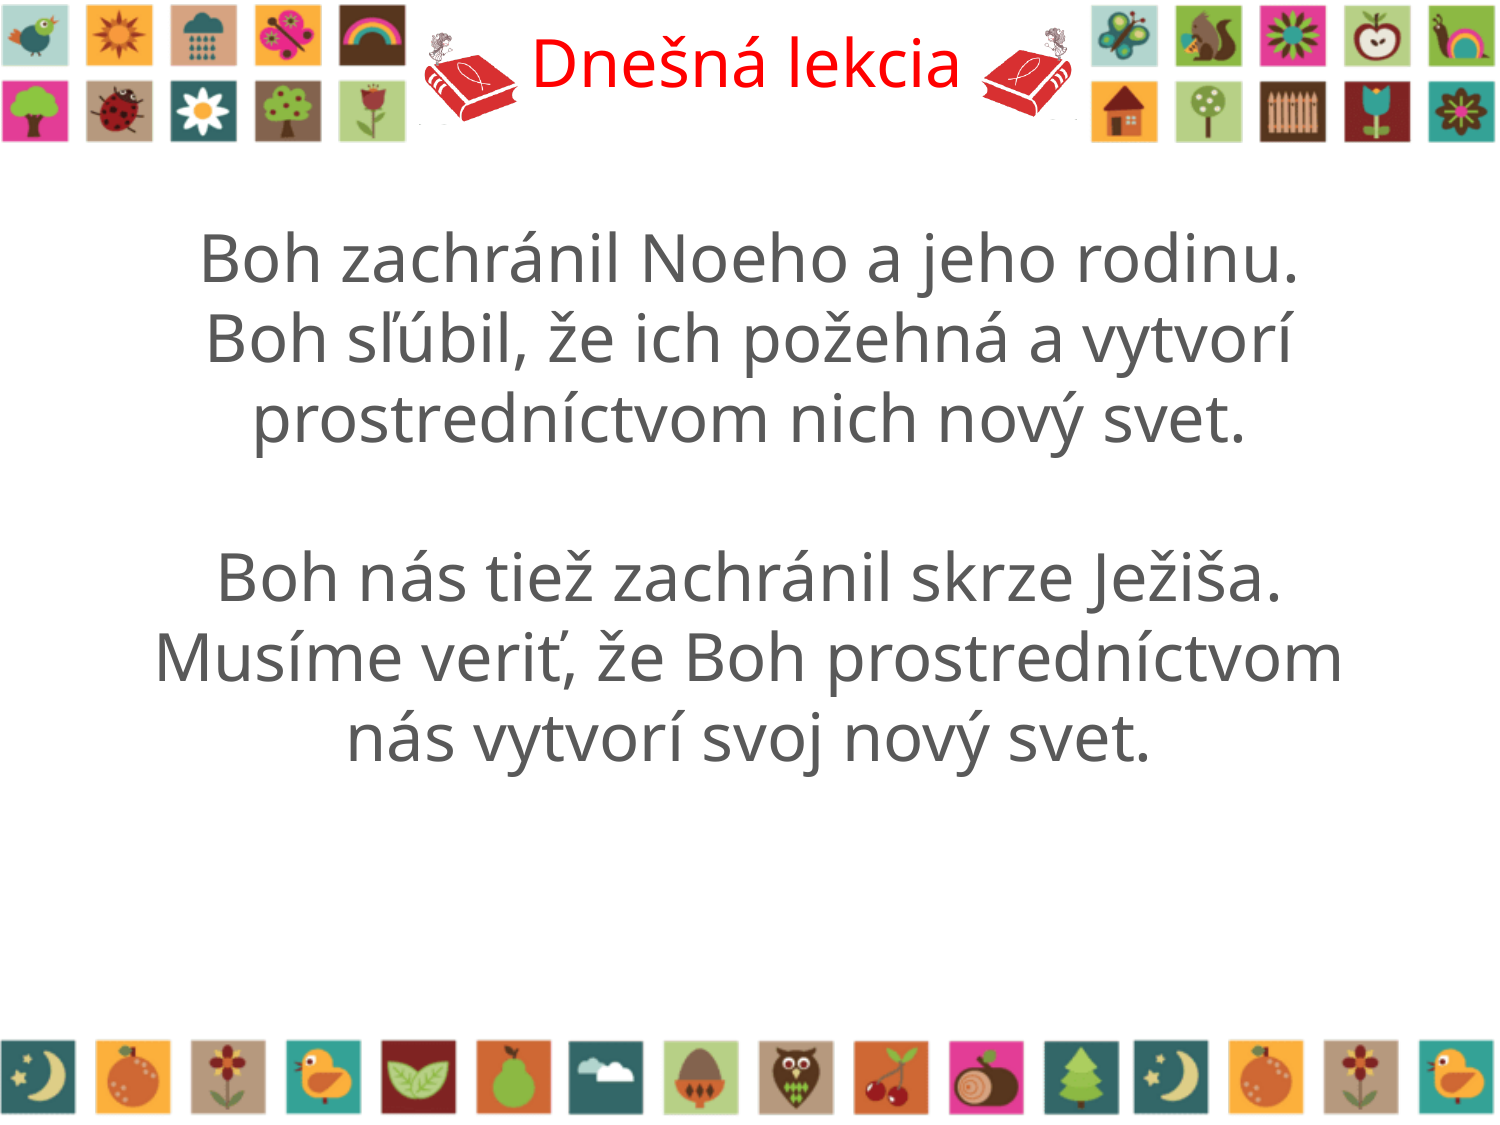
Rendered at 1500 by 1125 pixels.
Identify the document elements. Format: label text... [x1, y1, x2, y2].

text_box Dnešná lekcia [425, 13, 948, 109]
text_box Boh zachránil Noeho a jeho rodinu. Boh sľúbil, že ich požehná a vytvorí prostredníctvom nich nový svet. Boh nás tiež zachránil skrze Ježiša. Musíme veriť, že Boh prostredníctvom nás vytvorí svoj nový svet. [76, 208, 1424, 783]
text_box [0, 1028, 1500, 1118]
picture [0, 3, 550, 150]
picture [950, 3, 1500, 150]
